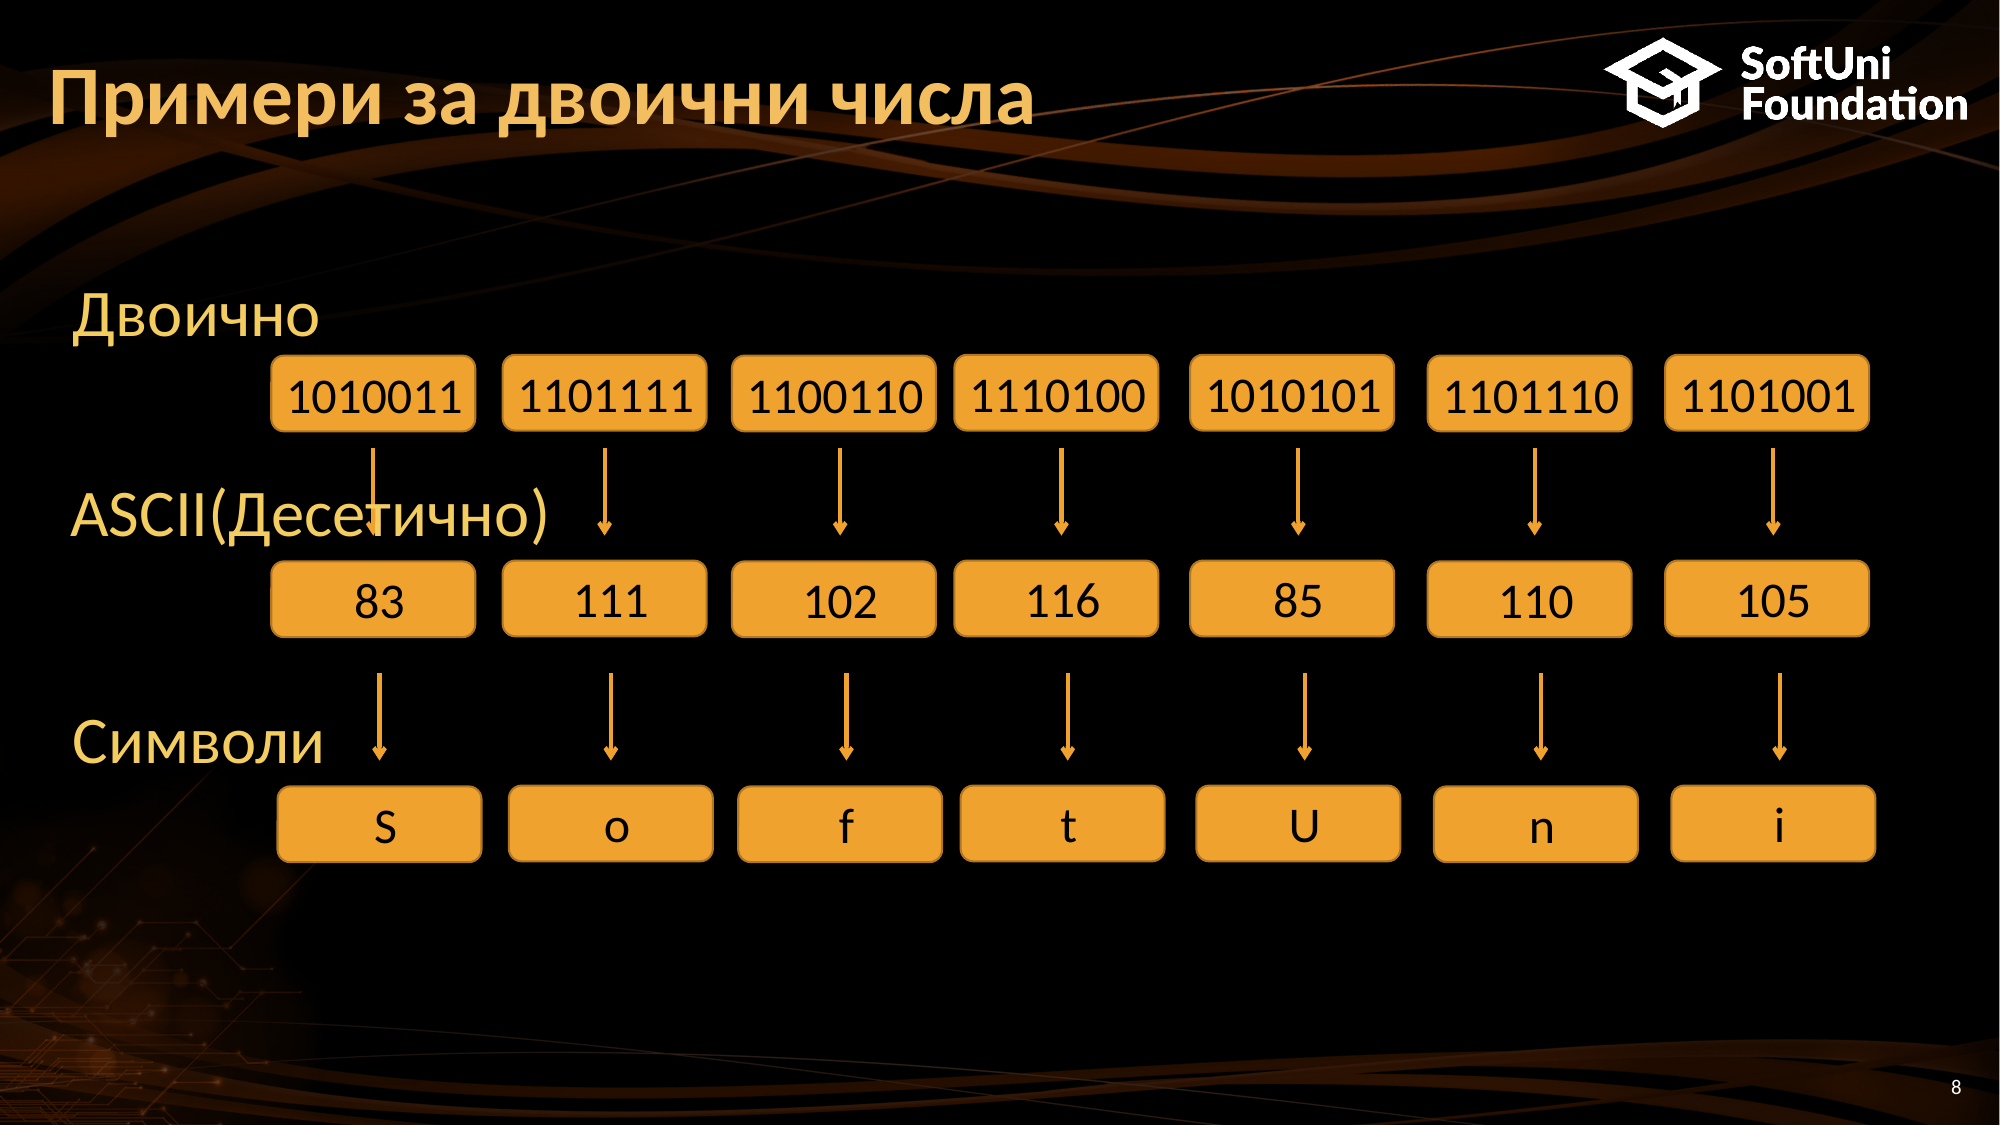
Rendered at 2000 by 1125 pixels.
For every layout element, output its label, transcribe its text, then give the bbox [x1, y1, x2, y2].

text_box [271, 560, 1882, 638]
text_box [379, 673, 1780, 761]
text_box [373, 448, 1774, 536]
picture [0, 0, 2000, 1125]
text_box Символи [57, 689, 359, 785]
slide_number 8 [1897, 1070, 1968, 1103]
text_box ASCII(Десетично) [55, 462, 619, 558]
text_box Двоично [58, 262, 350, 358]
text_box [277, 785, 1888, 863]
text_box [271, 354, 1882, 432]
title Примери за двоични числа [30, 6, 1602, 189]
